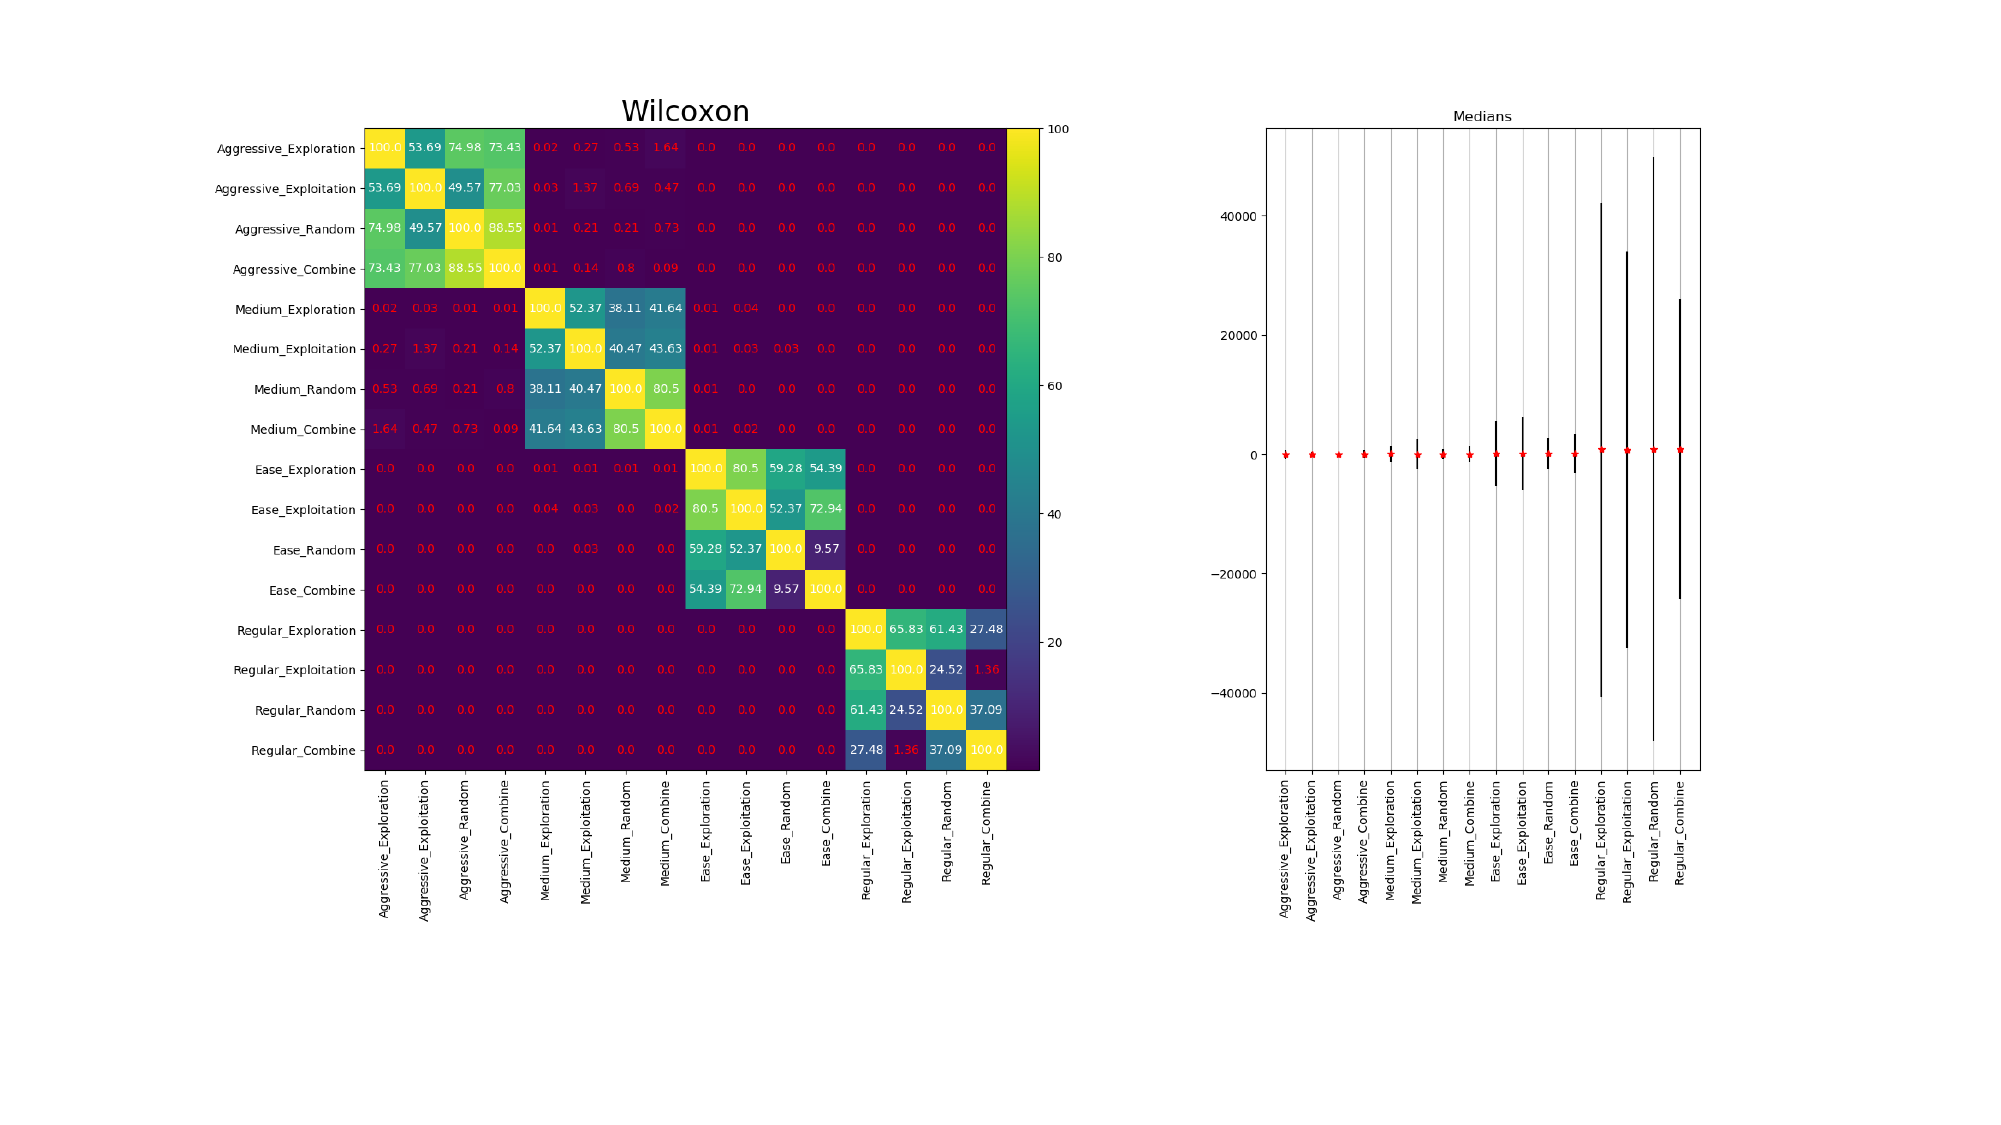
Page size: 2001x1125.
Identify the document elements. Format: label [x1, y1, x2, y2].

picture [145, 85, 1731, 941]
